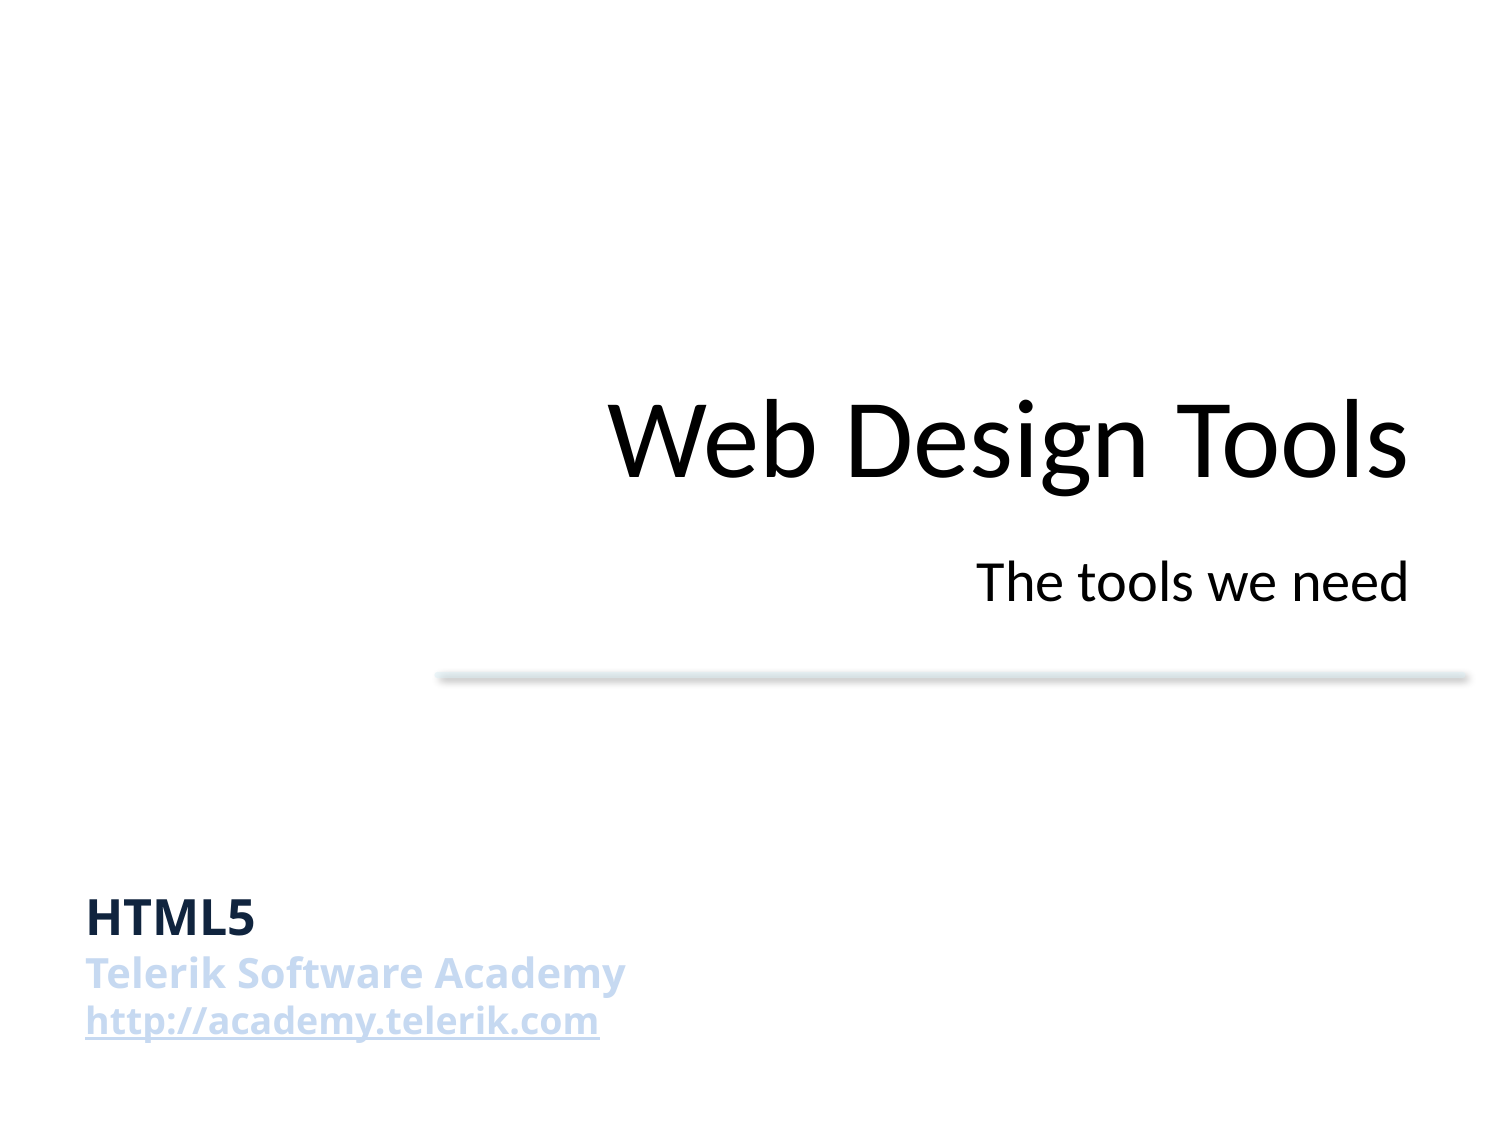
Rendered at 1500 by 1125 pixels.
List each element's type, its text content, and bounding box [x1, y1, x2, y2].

subtitle The tools we need [75, 531, 1425, 625]
text_box HTML5 [70, 877, 788, 953]
title Web Design Tools [75, 249, 1425, 500]
text_box Telerik Software Academy [70, 953, 725, 989]
text_box http://academy.telerik.com [70, 989, 725, 1056]
